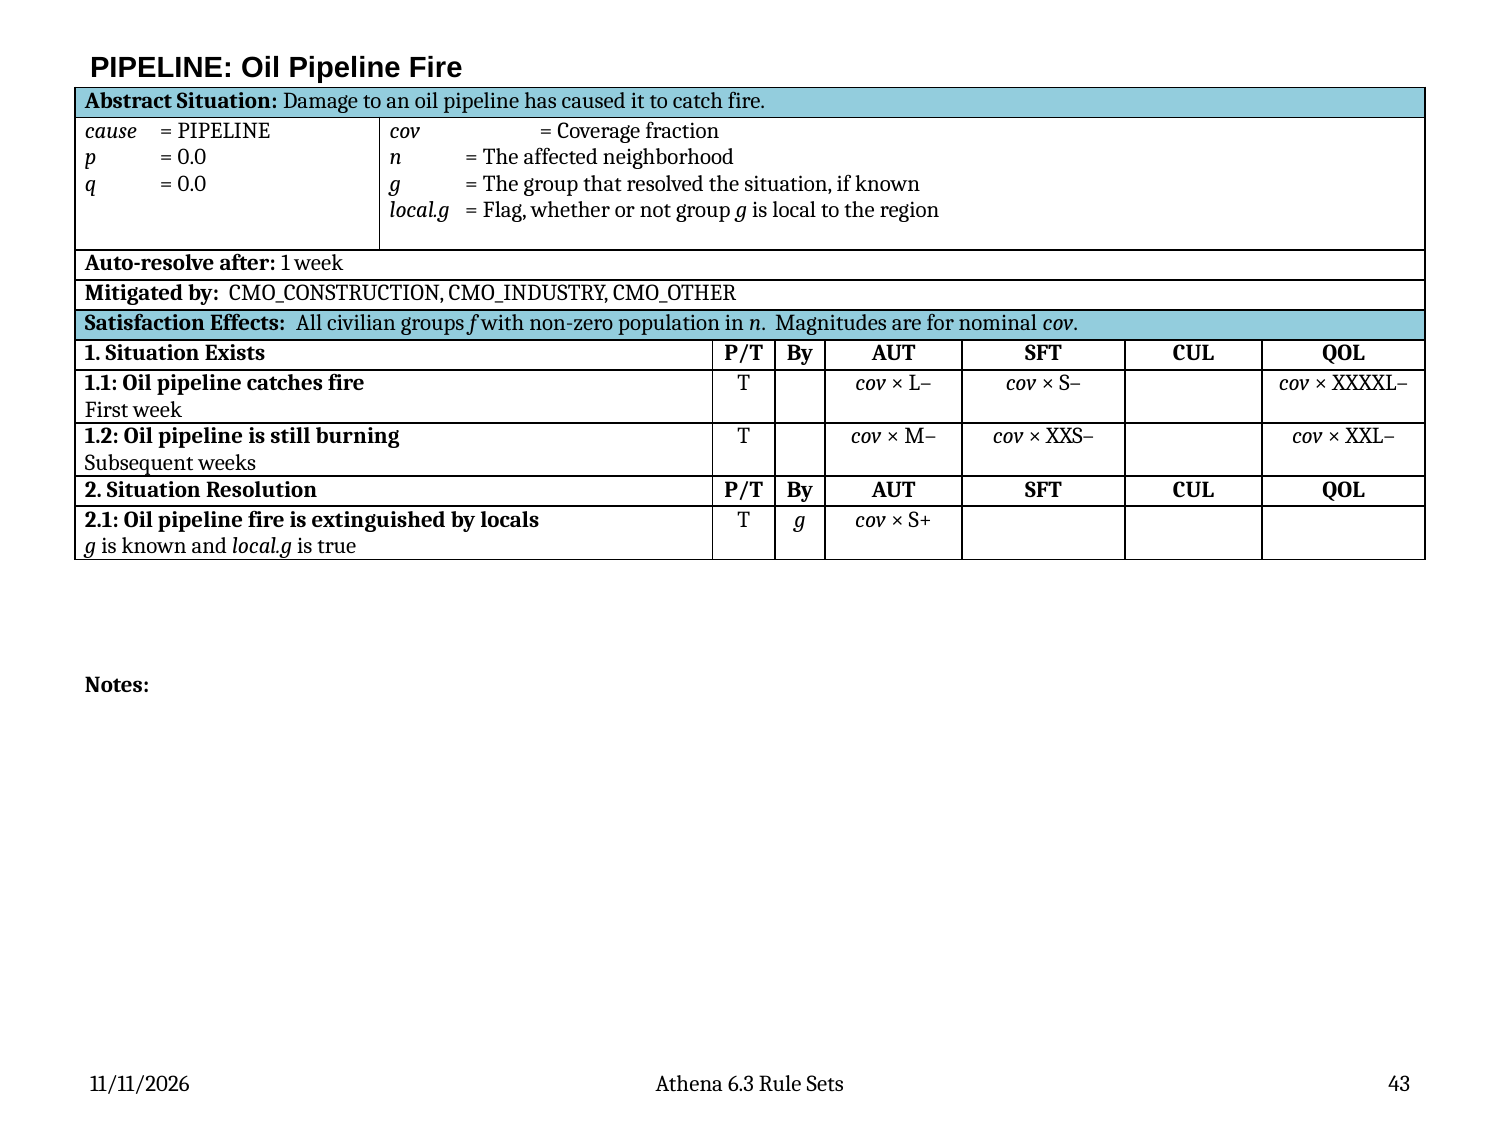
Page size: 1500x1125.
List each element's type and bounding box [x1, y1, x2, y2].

table_cell [76, 371, 712, 422]
table_cell [1126, 371, 1261, 422]
table_cell [826, 341, 961, 369]
table_cell [776, 424, 824, 475]
table_cell [776, 341, 824, 369]
table_cell [776, 371, 824, 422]
table_cell [826, 424, 961, 475]
table_cell [1126, 424, 1261, 475]
table_cell [776, 507, 824, 559]
table_cell [76, 251, 1424, 279]
table_cell [380, 118, 1424, 249]
table_cell [1263, 424, 1424, 475]
table_cell [1126, 341, 1261, 369]
table_cell [76, 341, 712, 369]
slide_number [1074, 1062, 1425, 1103]
table_cell [1126, 507, 1261, 559]
table_cell [1263, 341, 1424, 369]
table_cell [963, 507, 1124, 559]
table_cell [76, 311, 1424, 339]
table_cell [713, 507, 774, 559]
table_cell [1263, 477, 1424, 505]
footer [512, 1062, 988, 1103]
table_cell [76, 281, 1424, 309]
table_cell [963, 424, 1124, 475]
table_cell [76, 118, 379, 249]
table_cell [76, 424, 712, 475]
table_cell [826, 477, 961, 505]
table_cell [1263, 507, 1424, 559]
table_cell [963, 341, 1124, 369]
table_cell [713, 371, 774, 422]
table_cell [713, 424, 774, 475]
table_cell [76, 477, 712, 505]
table_cell [713, 477, 774, 505]
table_cell [76, 507, 712, 559]
table_cell [963, 371, 1124, 422]
slide_number [75, 1062, 425, 1103]
table_cell [1263, 371, 1424, 422]
table_cell [713, 341, 774, 369]
title [75, 45, 1425, 87]
table_cell [826, 371, 961, 422]
table_cell [1126, 477, 1261, 505]
table_cell [963, 477, 1124, 505]
table_cell [826, 507, 961, 559]
table_header [76, 88, 1424, 117]
text_box [70, 662, 1433, 705]
table_cell [776, 477, 824, 505]
